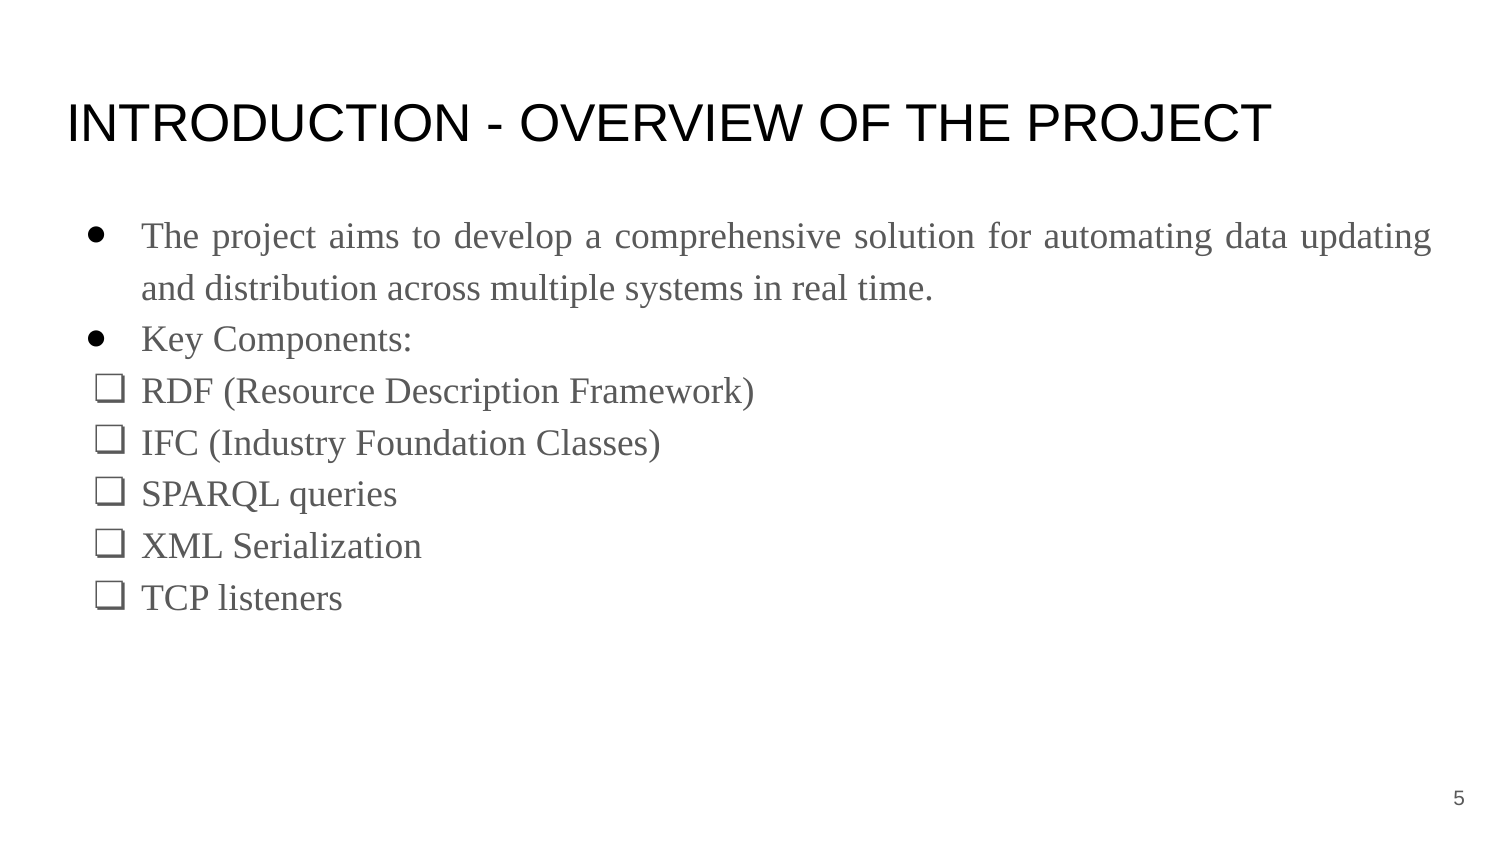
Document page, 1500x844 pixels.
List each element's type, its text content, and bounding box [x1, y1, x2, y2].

list The project aims to develop a comprehensive solution for automating data updating and distribution across multiple systems in real time. Key Components: RDF (Resource Description Framework) IFC (Industry Foundation Classes) SPARQL queries XML Serialization TCP listeners [51, 189, 1449, 750]
title INTRODUCTION - OVERVIEW OF THE PROJECT [51, 72, 1449, 167]
slide_number ‹#› [1389, 764, 1480, 830]
